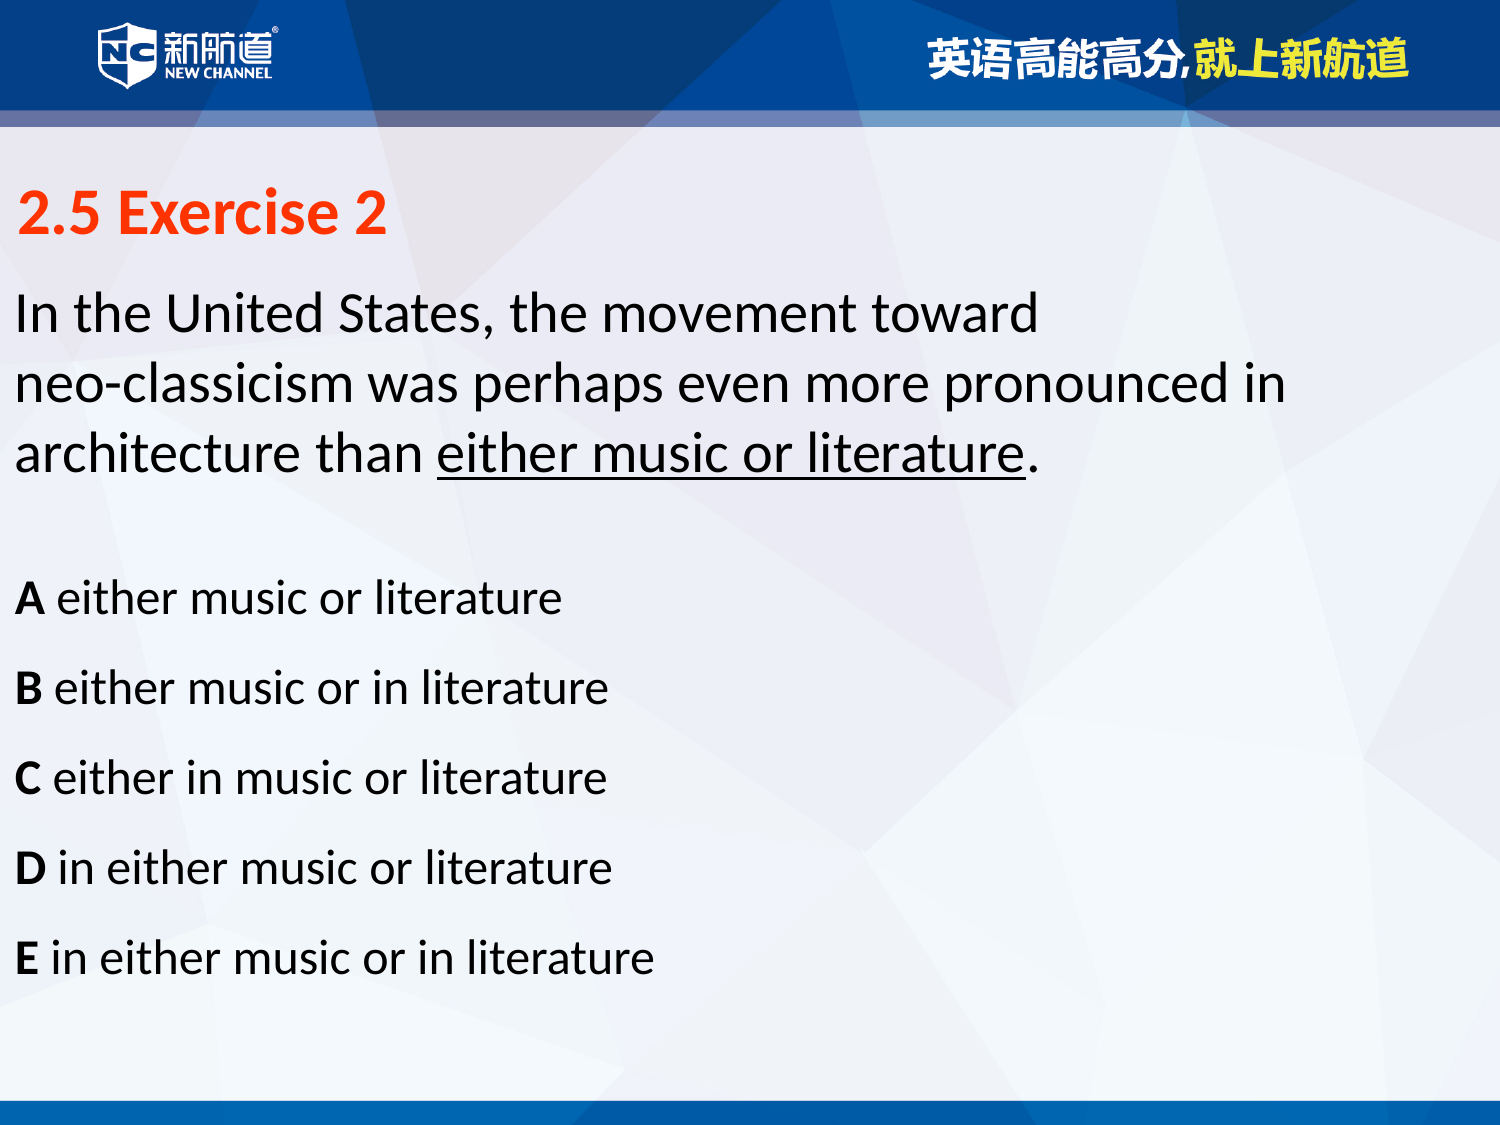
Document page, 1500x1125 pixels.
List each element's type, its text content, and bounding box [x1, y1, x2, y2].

text_box In the United States, the movement toward neo-classicism was perhaps even more pronounced in architecture than either music or literature. A either music or literature B either music or in literature C either in music or literature D in either music or literature E in either music or in literature [0, 267, 1500, 1037]
picture [0, 0, 1500, 267]
text_box 2.5 Exercise 2 [2, 160, 404, 256]
picture [0, 1037, 1500, 1125]
